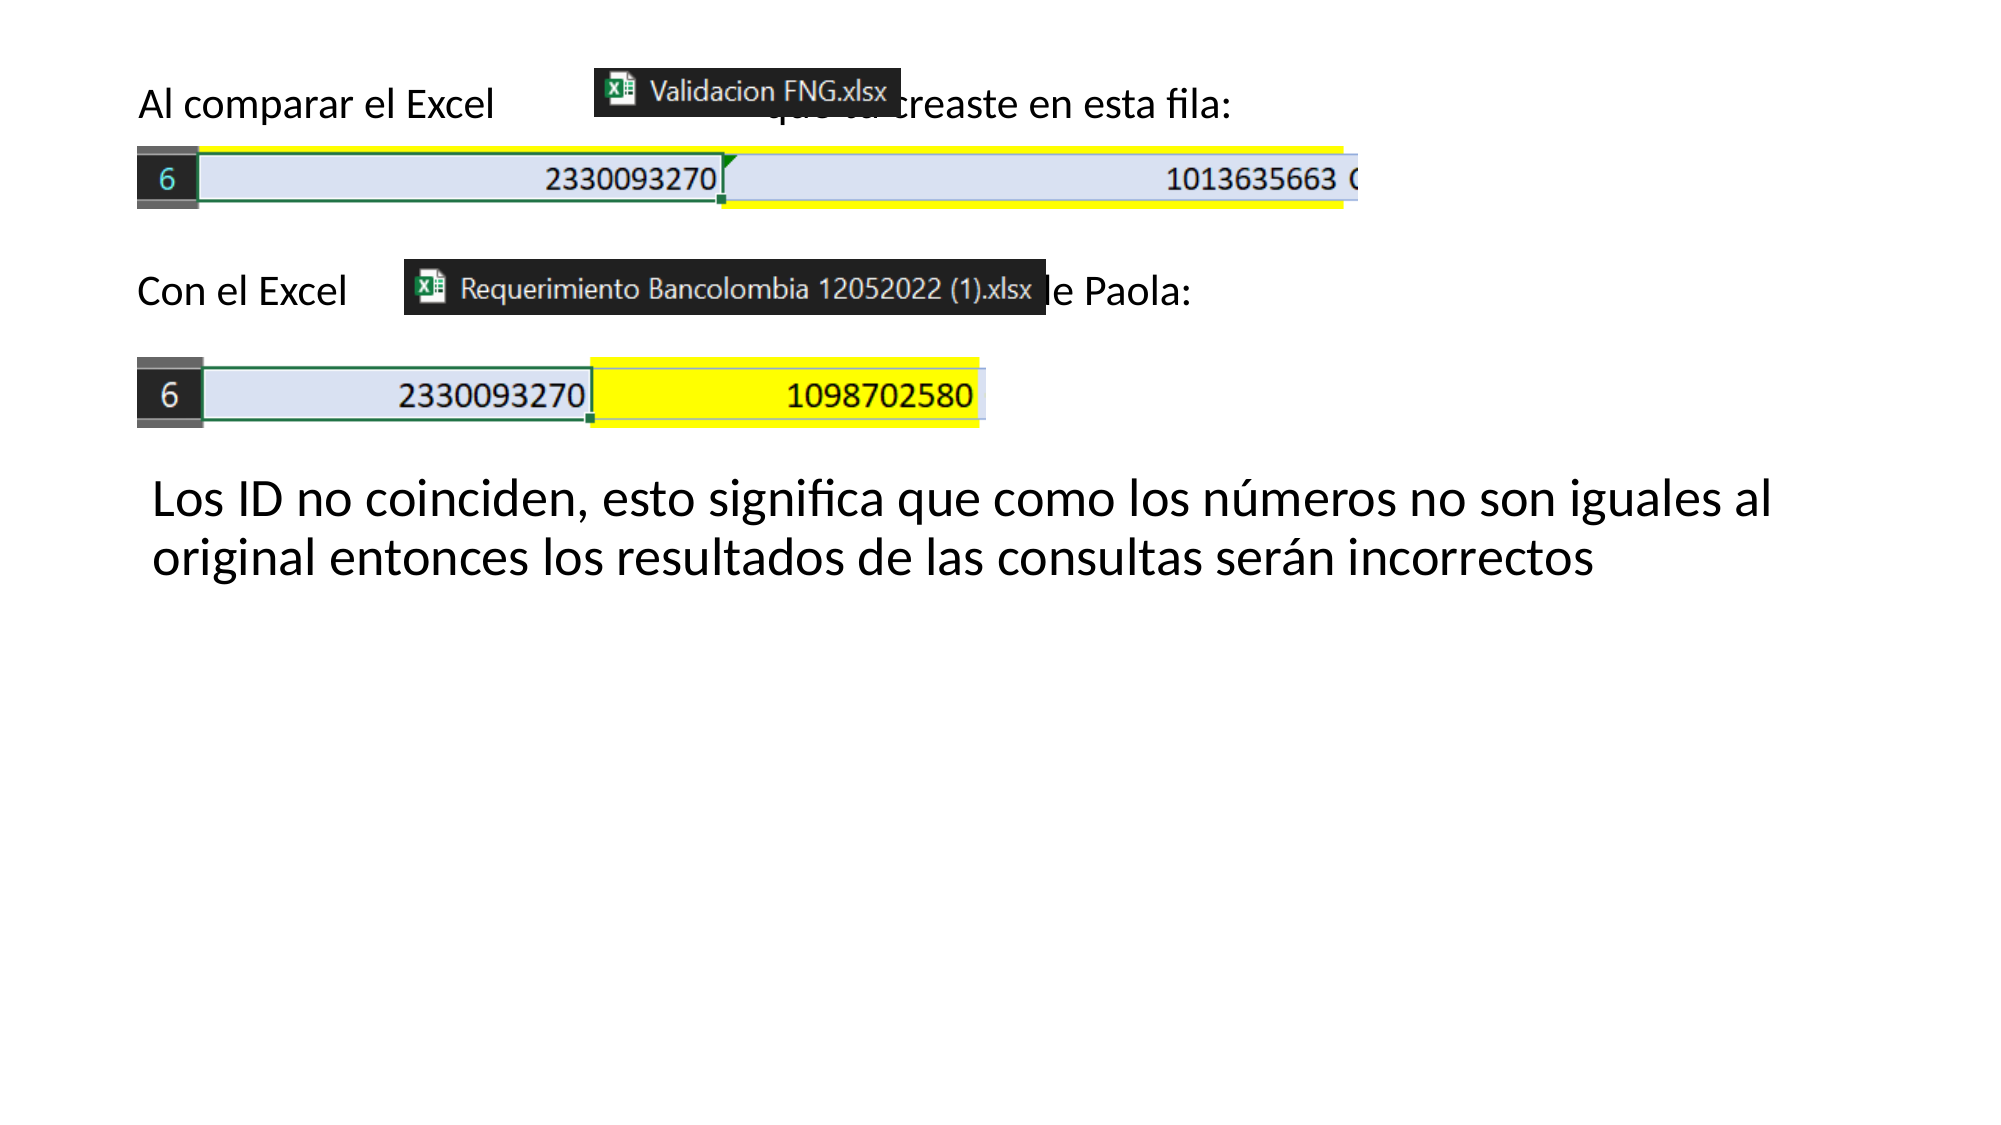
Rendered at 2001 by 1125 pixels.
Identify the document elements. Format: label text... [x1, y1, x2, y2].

picture [137, 357, 986, 428]
picture [137, 146, 1358, 210]
picture [594, 68, 901, 118]
text_box Los ID no coinciden, esto significa que como los números no son iguales al original entonces los resultados de las consultas serán incorrectos [137, 462, 1863, 848]
list Al comparar el Excel que tu creaste en esta fila: [123, 73, 1849, 136]
picture [404, 259, 1046, 315]
text_box Con el Excel original de Paola: [122, 259, 1848, 323]
